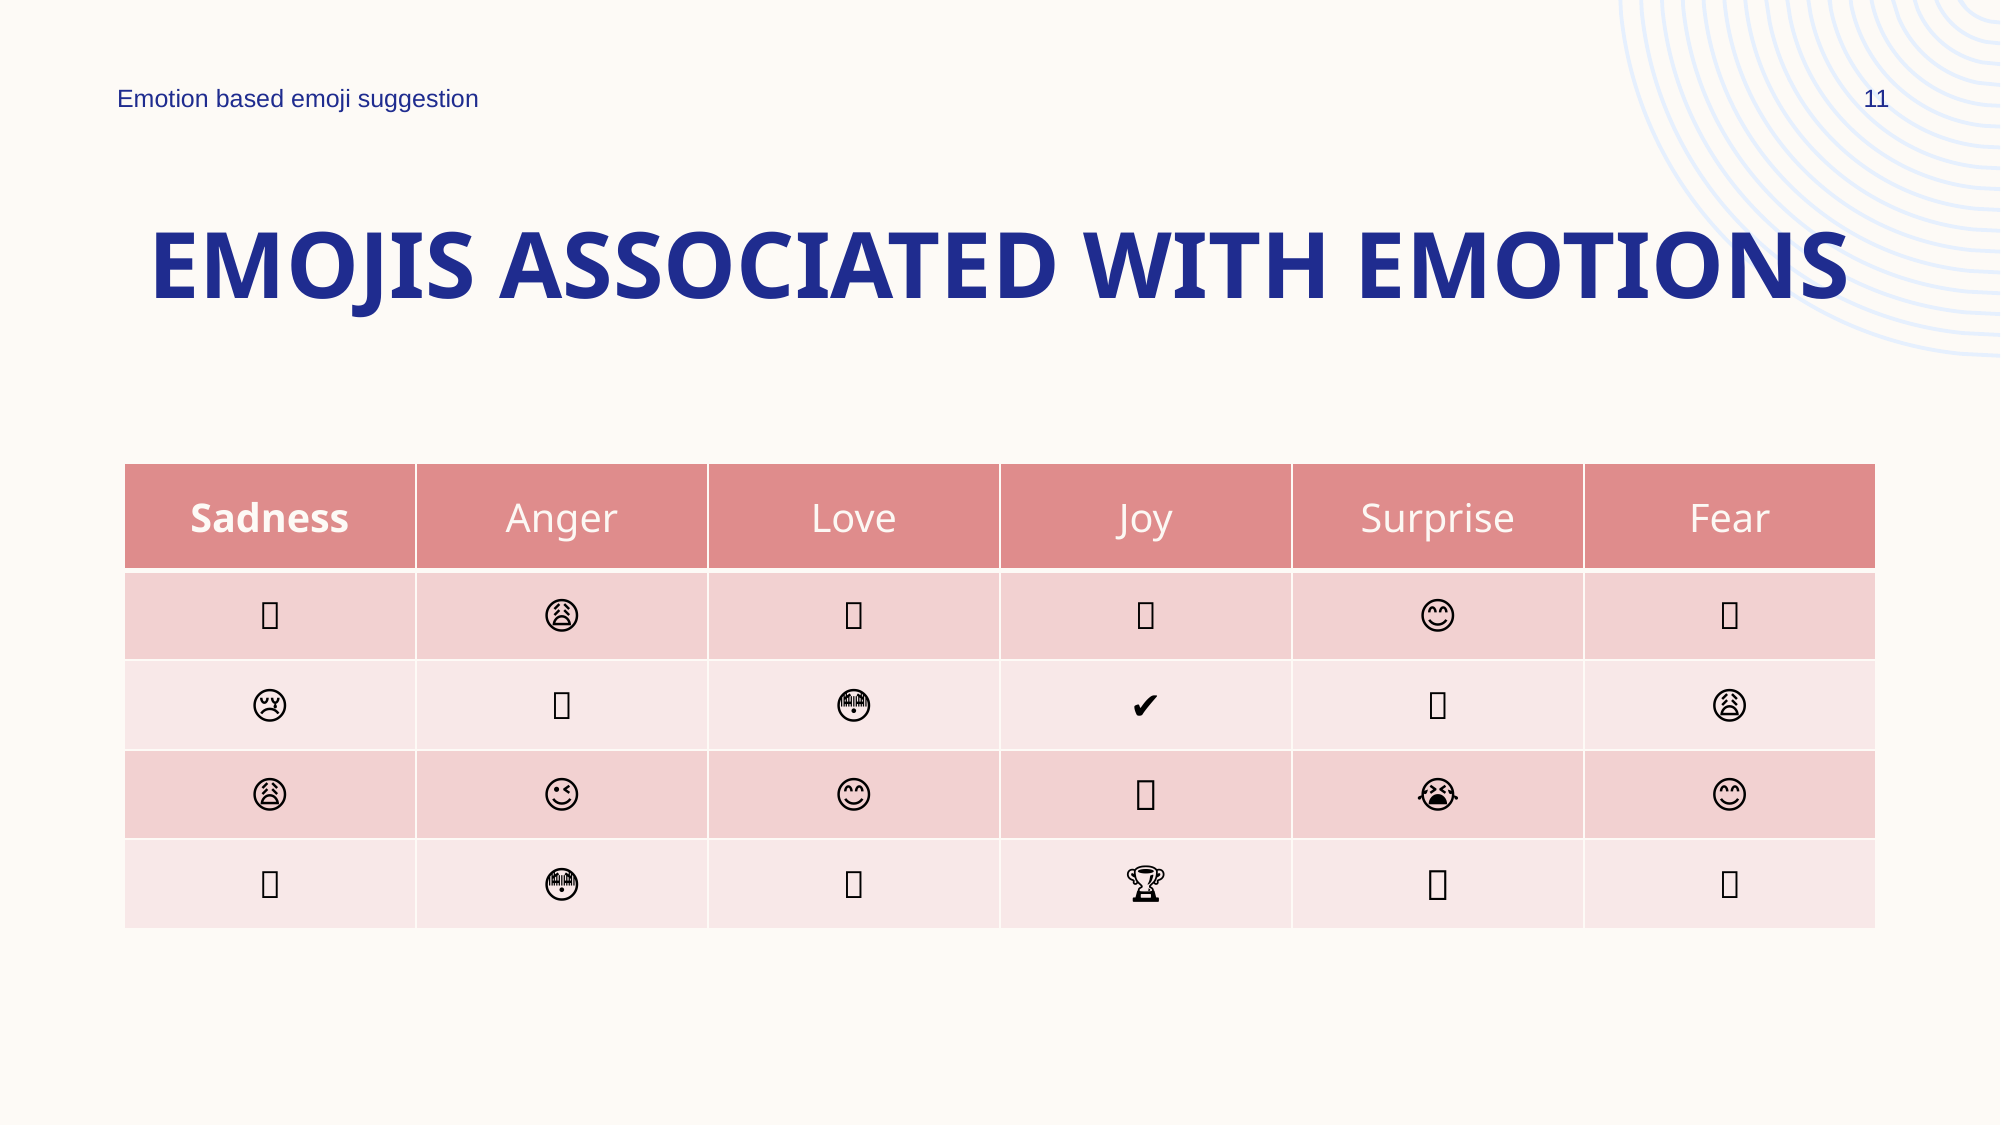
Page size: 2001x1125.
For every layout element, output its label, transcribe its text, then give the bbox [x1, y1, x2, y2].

slide_number 11 [1795, 75, 1958, 120]
table_header Joy [1001, 464, 1291, 568]
table_cell 😳 [709, 661, 999, 749]
table_cell 🏆 [1001, 840, 1291, 928]
table_cell ✨ [1585, 573, 1875, 659]
table_cell 😊 [1585, 751, 1875, 838]
table_cell 😩 [125, 751, 415, 838]
table_header Love [709, 464, 999, 568]
table_cell 😉 [417, 751, 707, 838]
table_cell ✨ [709, 840, 999, 928]
table_cell 🎉 [1001, 751, 1291, 838]
table_cell 😢 [125, 661, 415, 749]
table_header Anger [417, 464, 707, 568]
table_cell 💙 [709, 573, 999, 659]
table_cell 💙 [1001, 573, 1291, 659]
table_header Sadness [125, 464, 415, 568]
table_cell 😊 [1293, 573, 1583, 659]
table_cell ✔ [1001, 661, 1291, 749]
table_cell 😭 [1293, 751, 1583, 838]
footer Emotion based emoji suggestion [101, 75, 627, 120]
table_cell 👀 [1293, 840, 1583, 928]
table_cell 😊 [709, 751, 999, 838]
table_cell ✅ [417, 661, 707, 749]
table_cell 💪 [1585, 840, 1875, 928]
table_cell 😩 [417, 573, 707, 659]
table_cell 😩 [1585, 661, 1875, 749]
table_header Surprise [1293, 464, 1583, 568]
table_cell 💀 [125, 573, 415, 659]
table_cell 💛 [1293, 661, 1583, 749]
table_header Fear [1585, 464, 1875, 568]
table_cell 💜 [125, 840, 415, 928]
table_cell 😳 [417, 840, 707, 928]
title Emojis associated with emotions [124, 199, 1875, 326]
